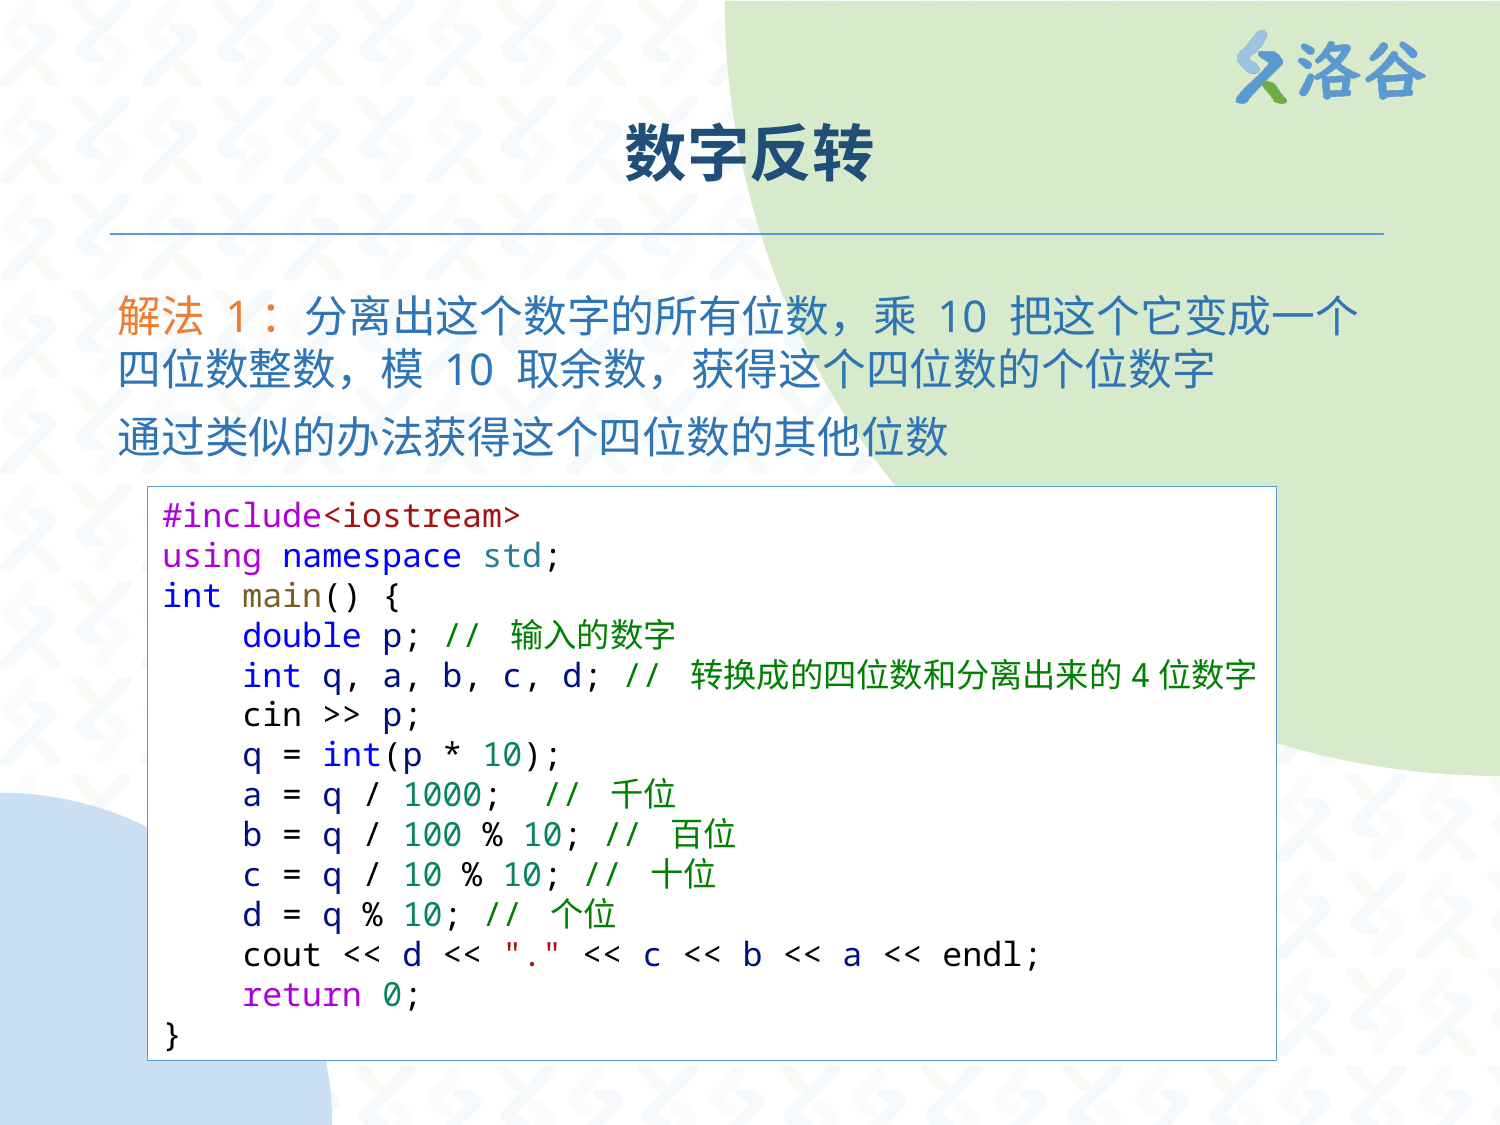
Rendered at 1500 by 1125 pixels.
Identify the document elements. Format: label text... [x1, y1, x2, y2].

picture [1235, 26, 1427, 108]
title 数字反转 [102, 77, 1397, 198]
text_box #include<iostream> using namespace std; int main() { double p; // 输入的数字 int q, a, b, c, d; // 转换成的四位数和分离出来的4位数字 cin >> p; q = int(p * 10); a = q / 1000; // 千位 b = q / 100 % 10; // 百位 c = q / 10 % 10; // 十位 d = q % 10; // 个位 cout << d << "." << c << b << a << endl; return 0; } [147, 486, 1277, 1061]
list 解法 1：分离出这个数字的所有位数，乘 10 把这个它变成一个四位数整数，模 10 取余数，获得这个四位数的个位数字 通过类似的办法获得这个四位数的其他位数 [102, 281, 1397, 1016]
